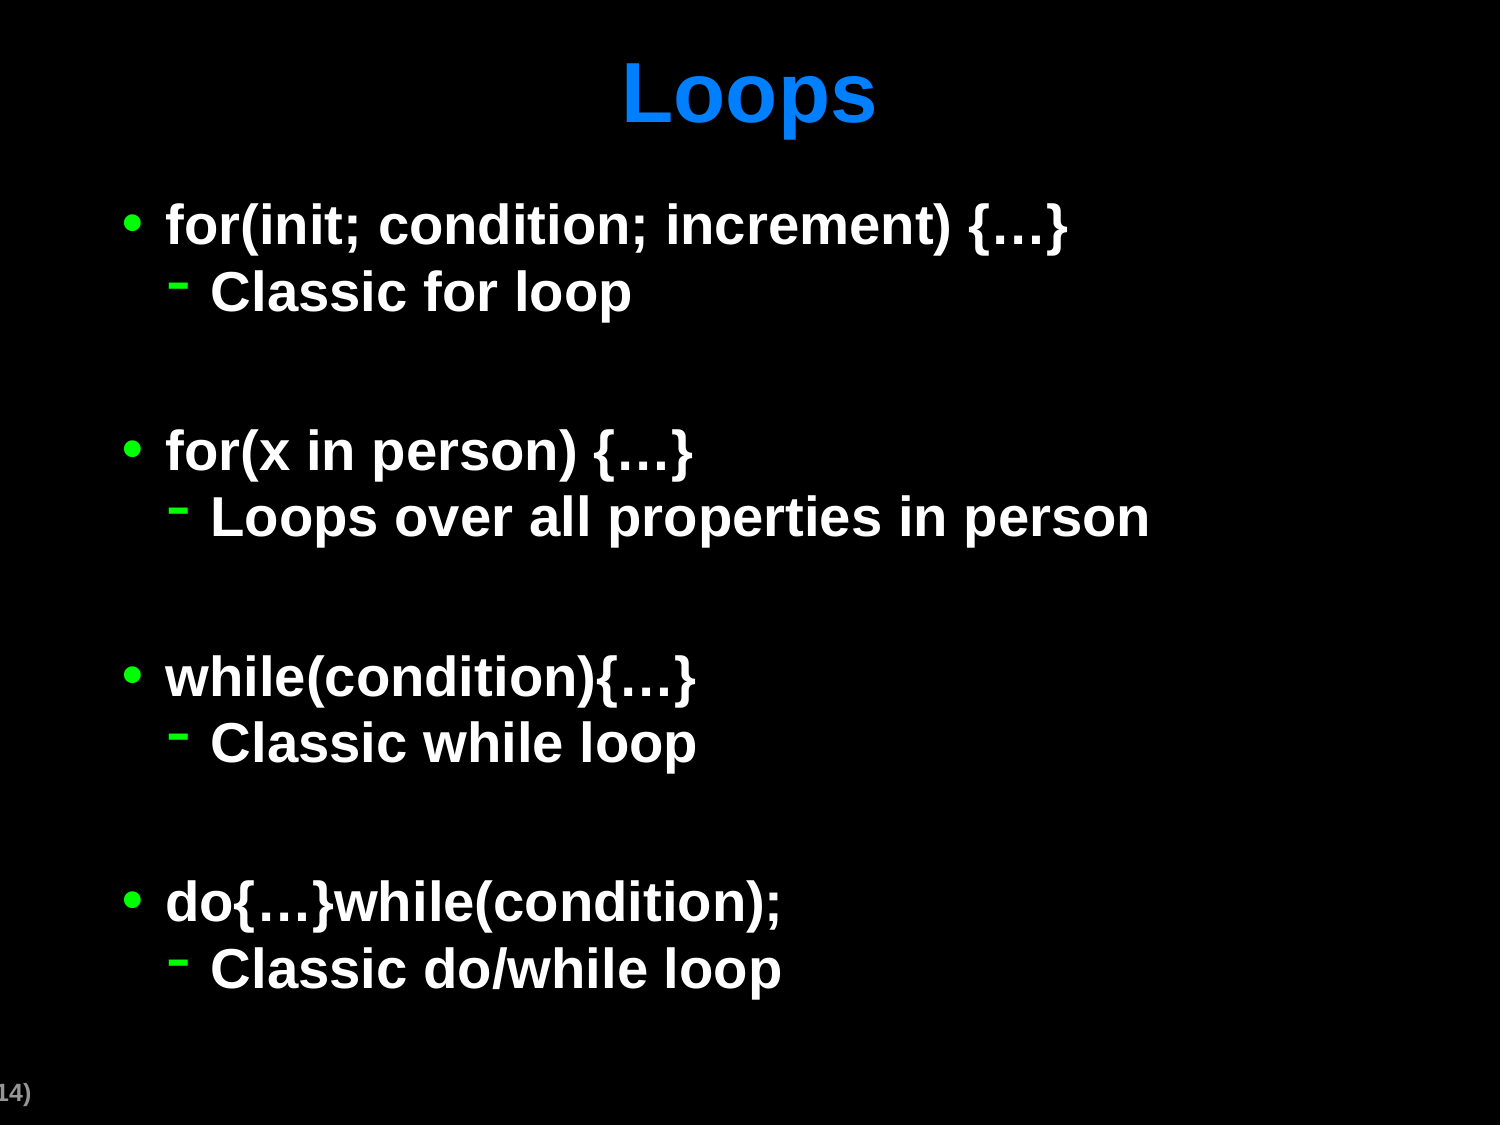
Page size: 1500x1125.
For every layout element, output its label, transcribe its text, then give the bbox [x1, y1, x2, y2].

title Loops [0, 24, 1500, 166]
list for(init; condition; increment) {…} Classic for loop for(x in person) {…} Loops over all properties in person while(condition){…} Classic while loop do{…}while(condition); Classic do/while loop [60, 185, 1452, 1037]
